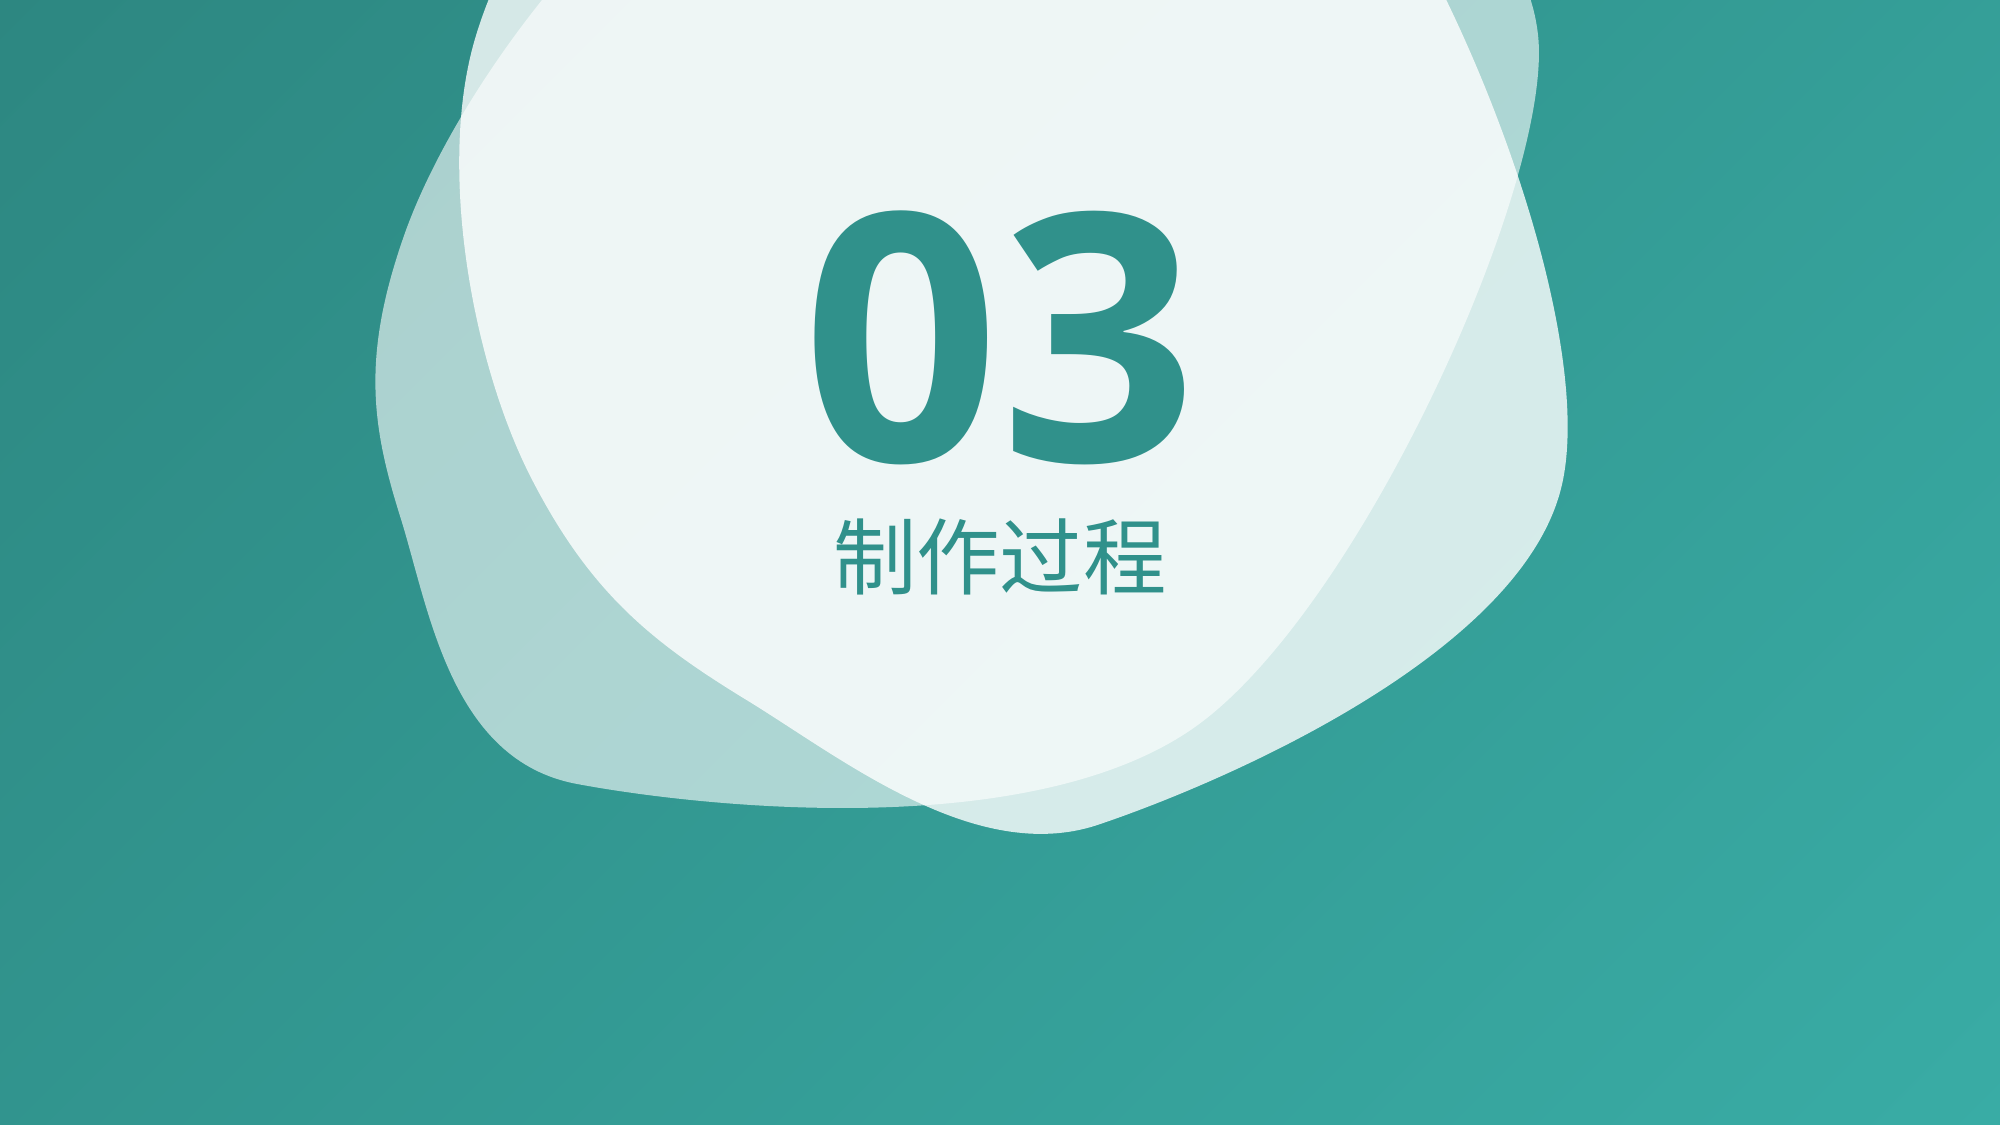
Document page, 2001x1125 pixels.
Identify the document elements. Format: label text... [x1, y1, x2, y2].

list 制作过程 [610, 497, 1389, 633]
list 03 [761, 108, 1239, 497]
